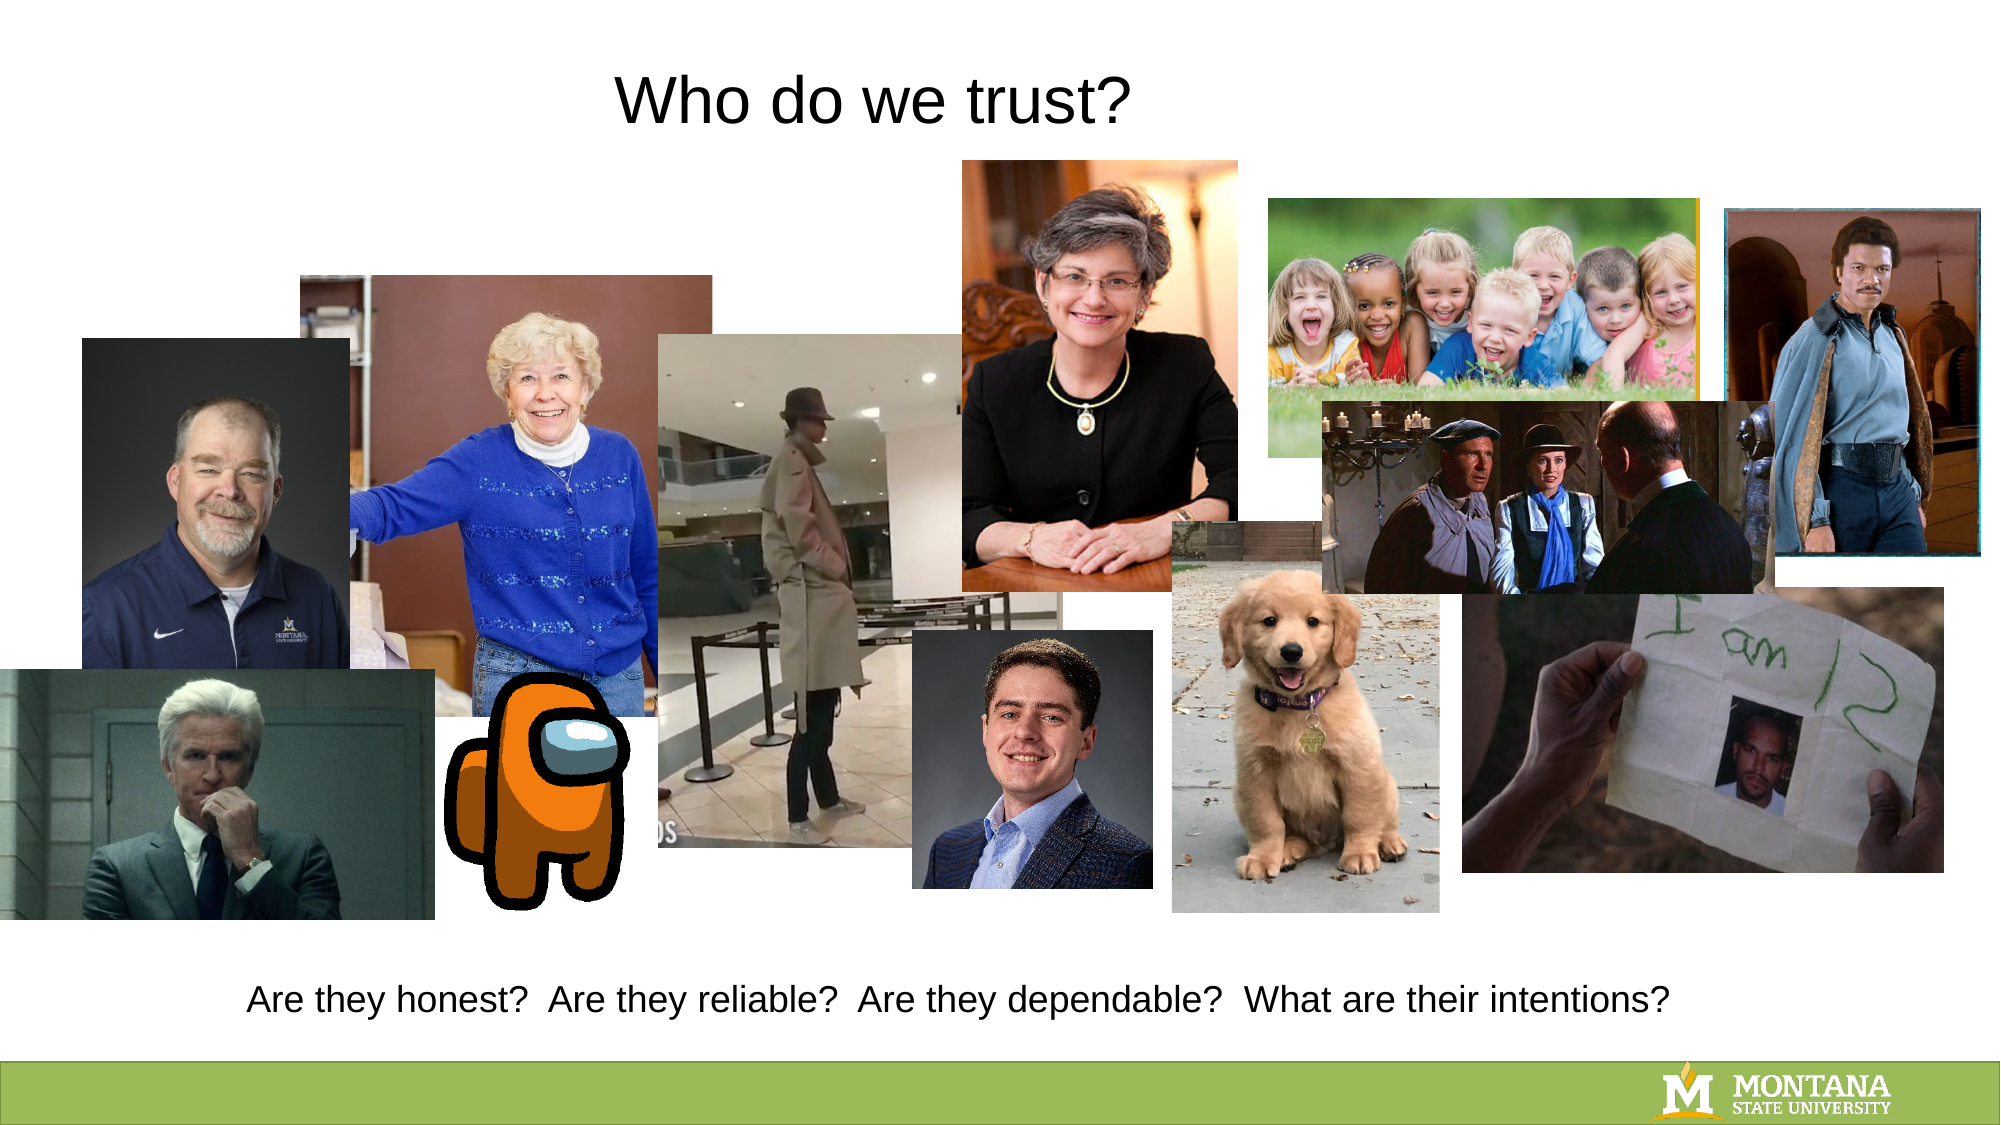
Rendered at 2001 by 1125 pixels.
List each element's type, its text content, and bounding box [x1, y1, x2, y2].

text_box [0, 1060, 1647, 1125]
text_box Are they honest? Are they reliable? Are they dependable? What are their intentions? [231, 968, 1687, 1028]
picture [0, 160, 1981, 932]
picture [1649, 1060, 1892, 1122]
text_box Who do we trust? [599, 49, 1200, 145]
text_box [1892, 1060, 2000, 1125]
